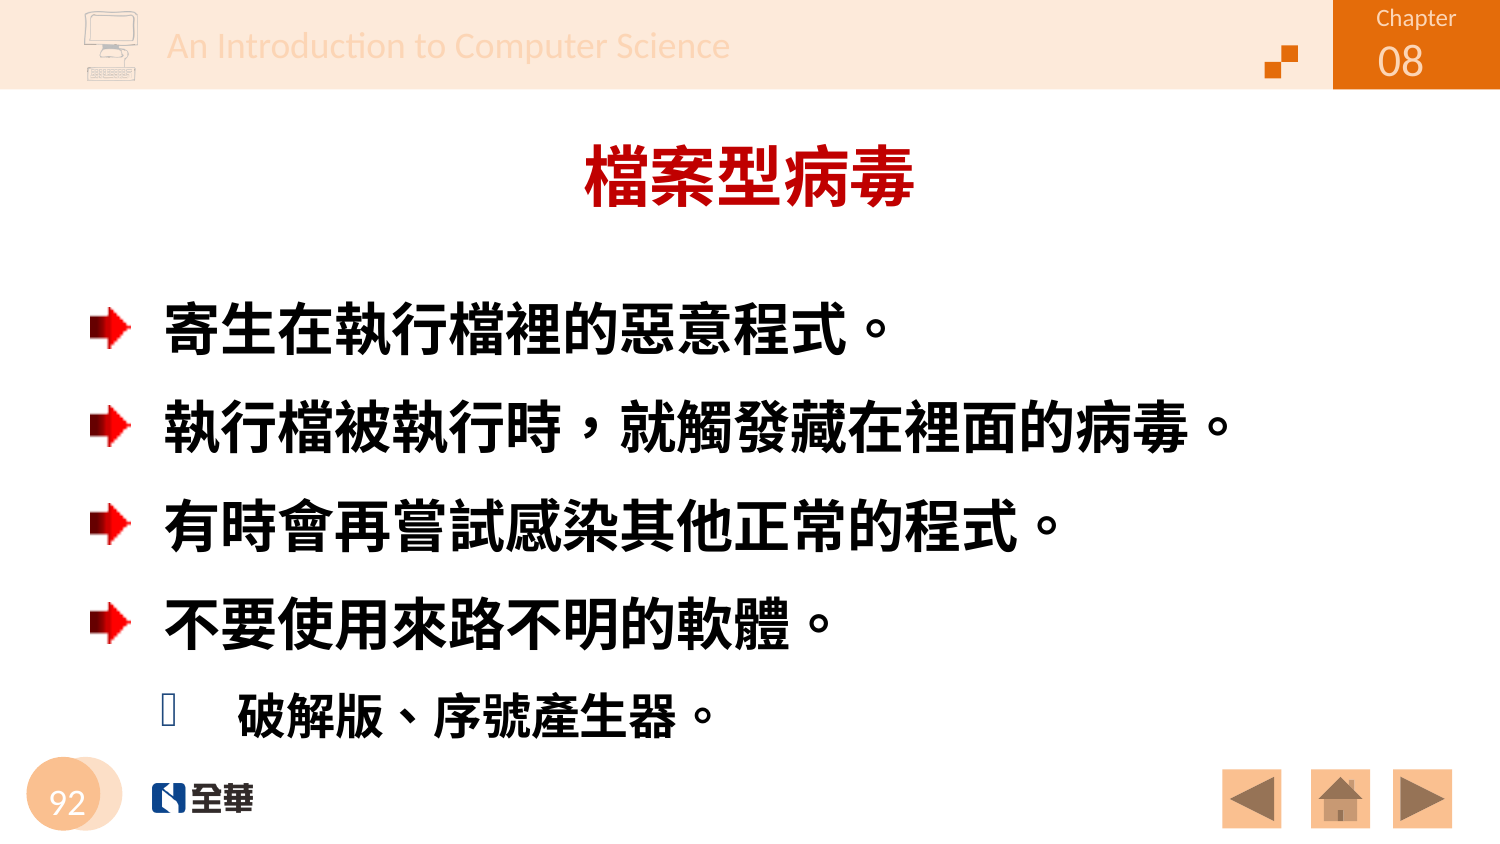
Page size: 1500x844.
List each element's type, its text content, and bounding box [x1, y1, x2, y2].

picture [152, 783, 253, 813]
picture [90, 602, 131, 644]
picture [90, 405, 131, 447]
picture [84, 11, 138, 81]
title 檔案型病毒 [75, 104, 1425, 245]
list 寄生在執行檔裡的惡意程式。 執行檔被執行時，就觸發藏在裡面的病毒。 有時會再嘗試感染其他正常的程式。 不要使用來路不明的軟體。 破解版、序號產生器。 [75, 272, 1425, 754]
picture [90, 307, 131, 349]
picture [90, 503, 131, 545]
